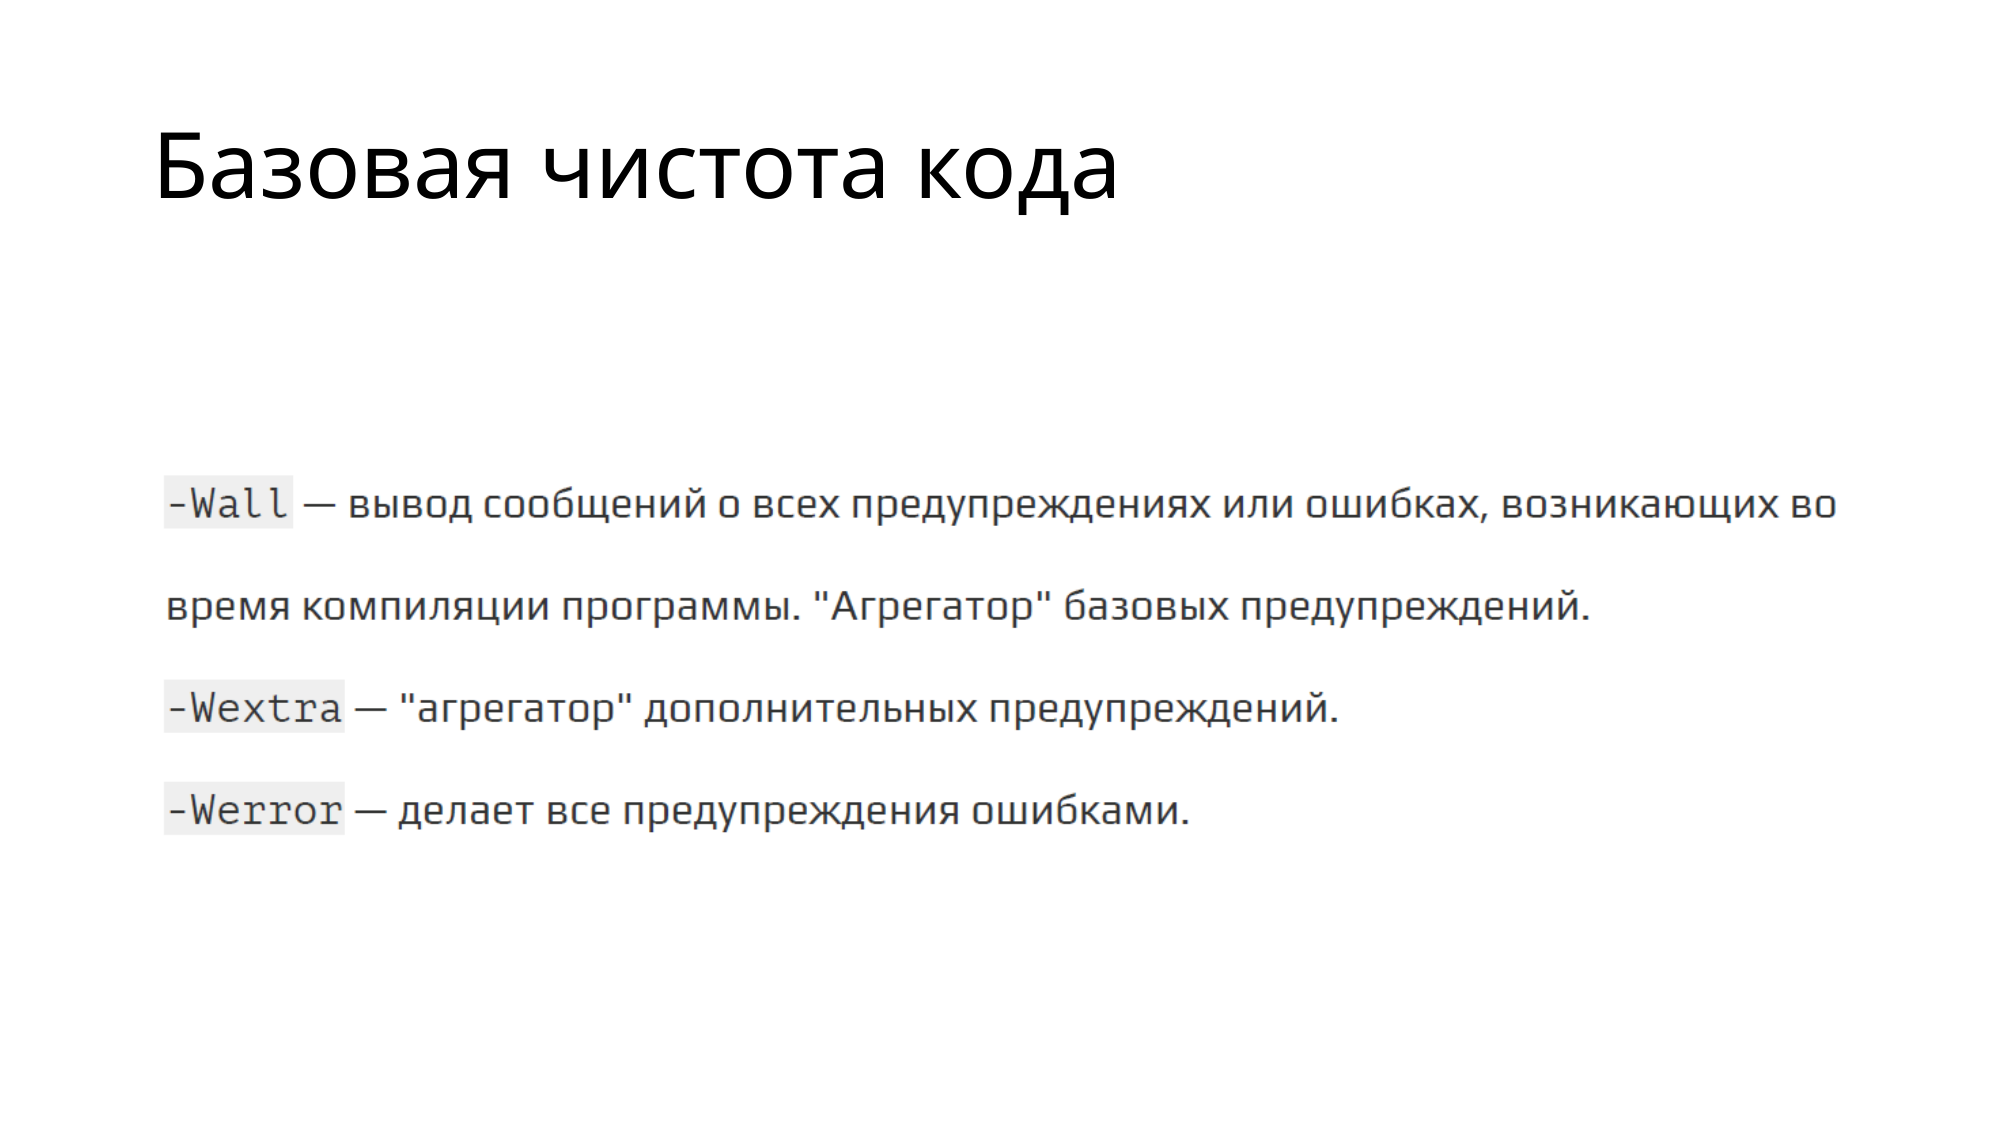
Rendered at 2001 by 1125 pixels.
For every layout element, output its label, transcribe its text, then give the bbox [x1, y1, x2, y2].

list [137, 466, 1863, 846]
title Базовая чистота кода [137, 59, 1863, 278]
